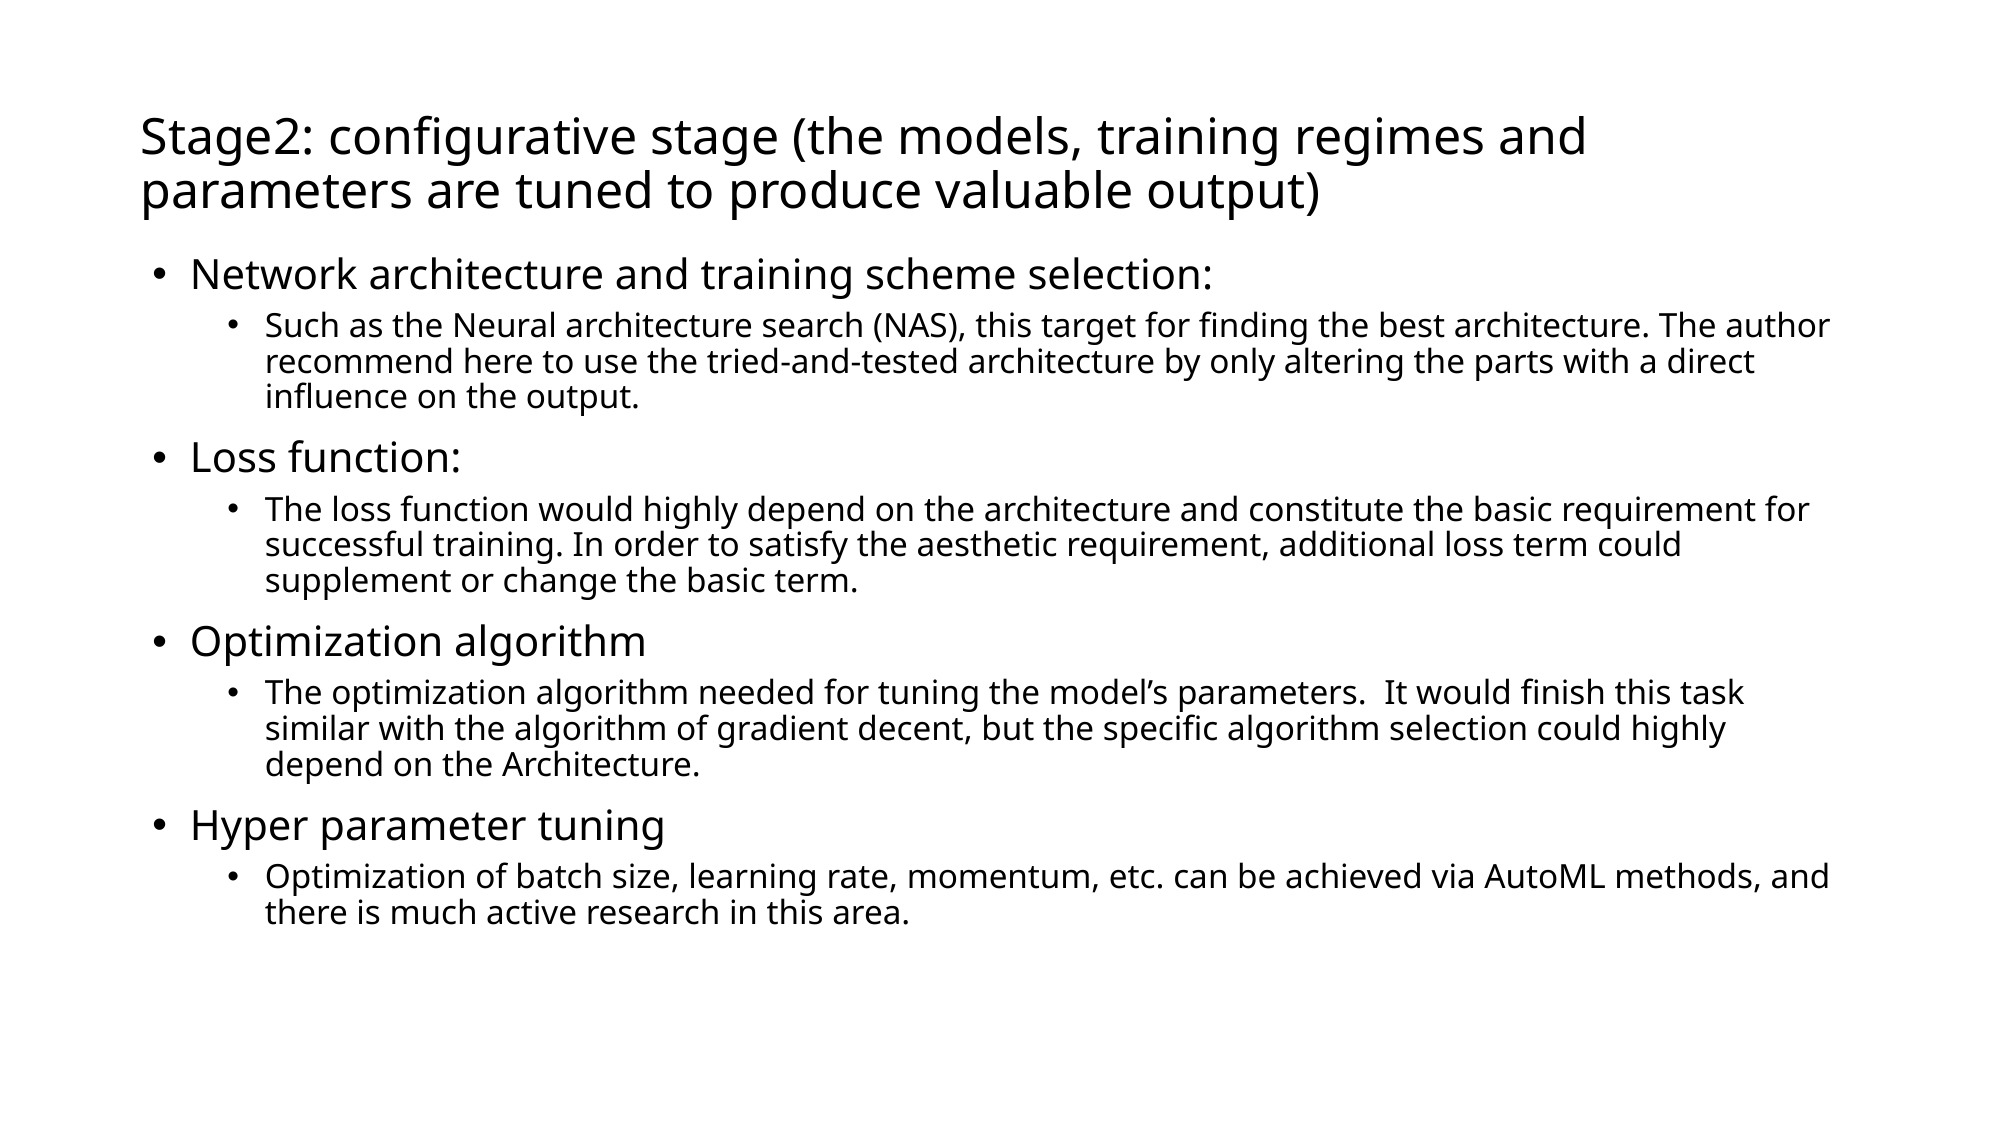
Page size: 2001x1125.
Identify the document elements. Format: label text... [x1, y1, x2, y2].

list Network architecture and training scheme selection: Such as the Neural architecture search (NAS), this target for finding the best architecture. The author recommend here to use the tried-and-tested architecture by only altering the parts with a direct influence on the output. Loss function: The loss function would highly depend on the architecture and constitute the basic requirement for successful training. In order to satisfy the aesthetic requirement, additional loss term could supplement or change the basic term. Optimization algorithm The optimization algorithm needed for tuning the model’s parameters. It would finish this task similar with the algorithm of gradient decent, but the specific algorithm selection could highly depend on the Architecture. Hyper parameter tuning Optimization of batch size, learning rate, momentum, etc. can be achieved via AutoML methods, and there is much active research in this area. [137, 245, 1863, 960]
title Stage2: configurative stage (the models, training regimes and parameters are tuned to produce valuable output) [125, 56, 1851, 275]
